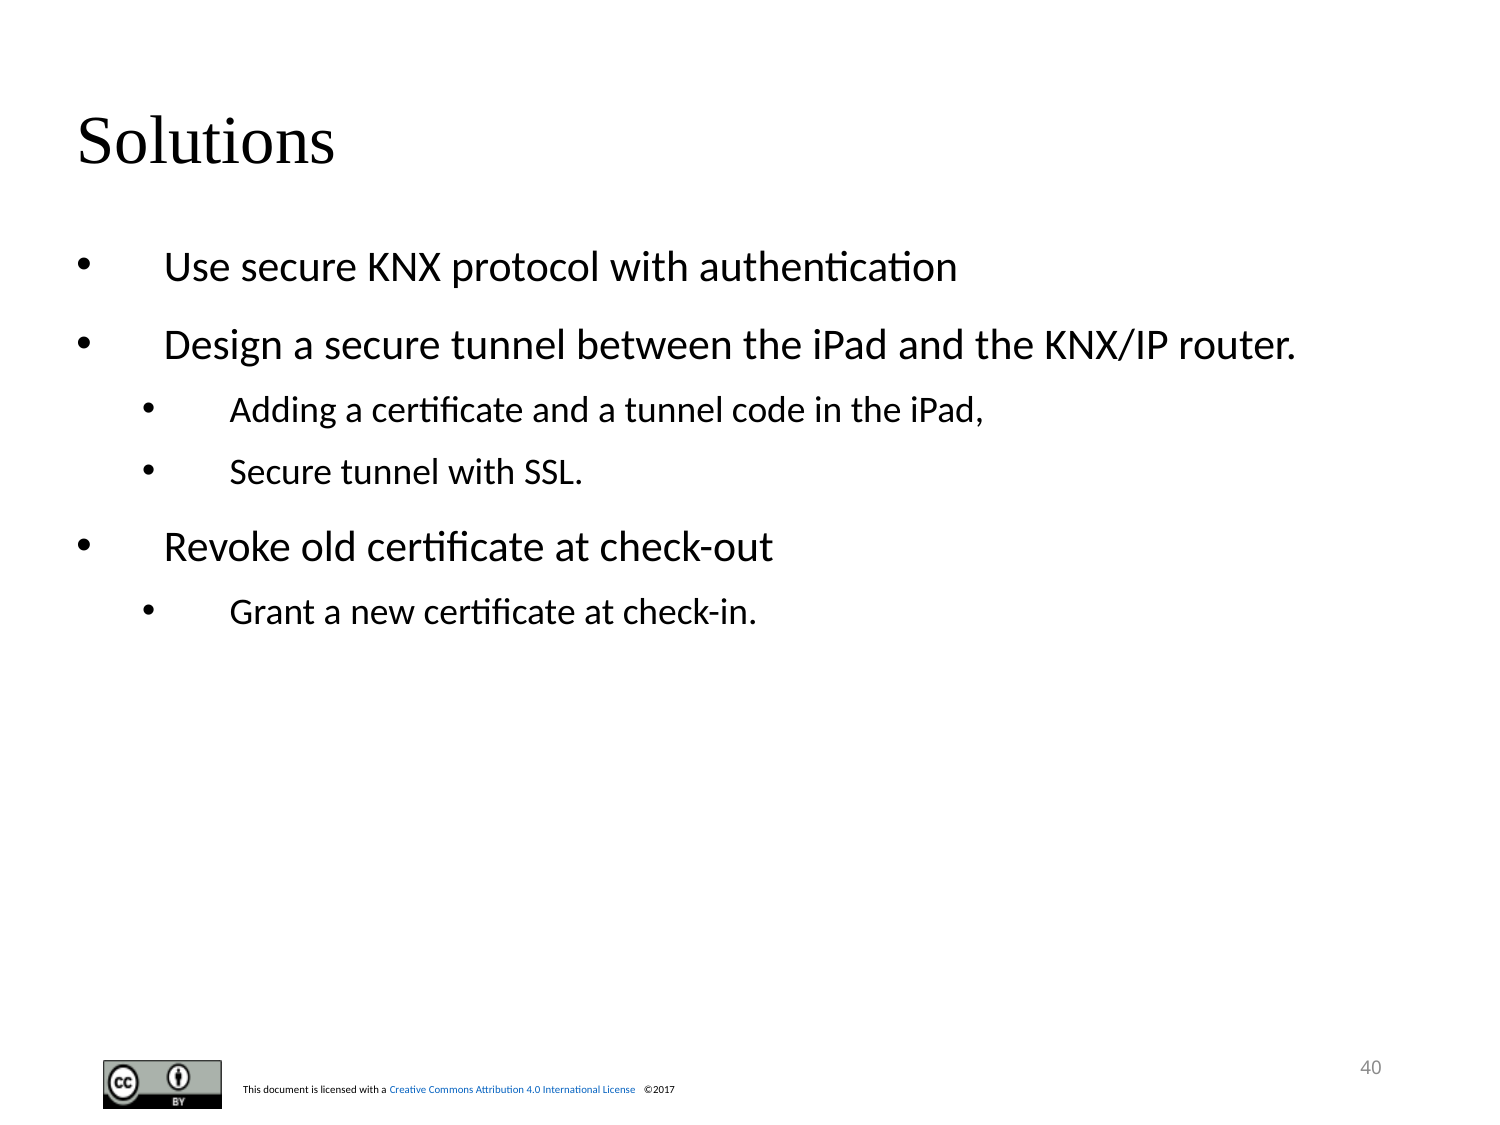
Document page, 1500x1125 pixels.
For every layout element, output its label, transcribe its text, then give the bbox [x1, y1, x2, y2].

list Use secure KNX protocol with authentication Design a secure tunnel between the iPad and the KNX/IP router. Adding a certificate and a tunnel code in the iPad, Secure tunnel with SSL. Revoke old certificate at check-out Grant a new certificate at check-in. [61, 219, 1397, 1050]
picture [103, 1060, 222, 1109]
title Solutions [61, 91, 1356, 192]
slide_number 40 [1315, 1038, 1397, 1099]
